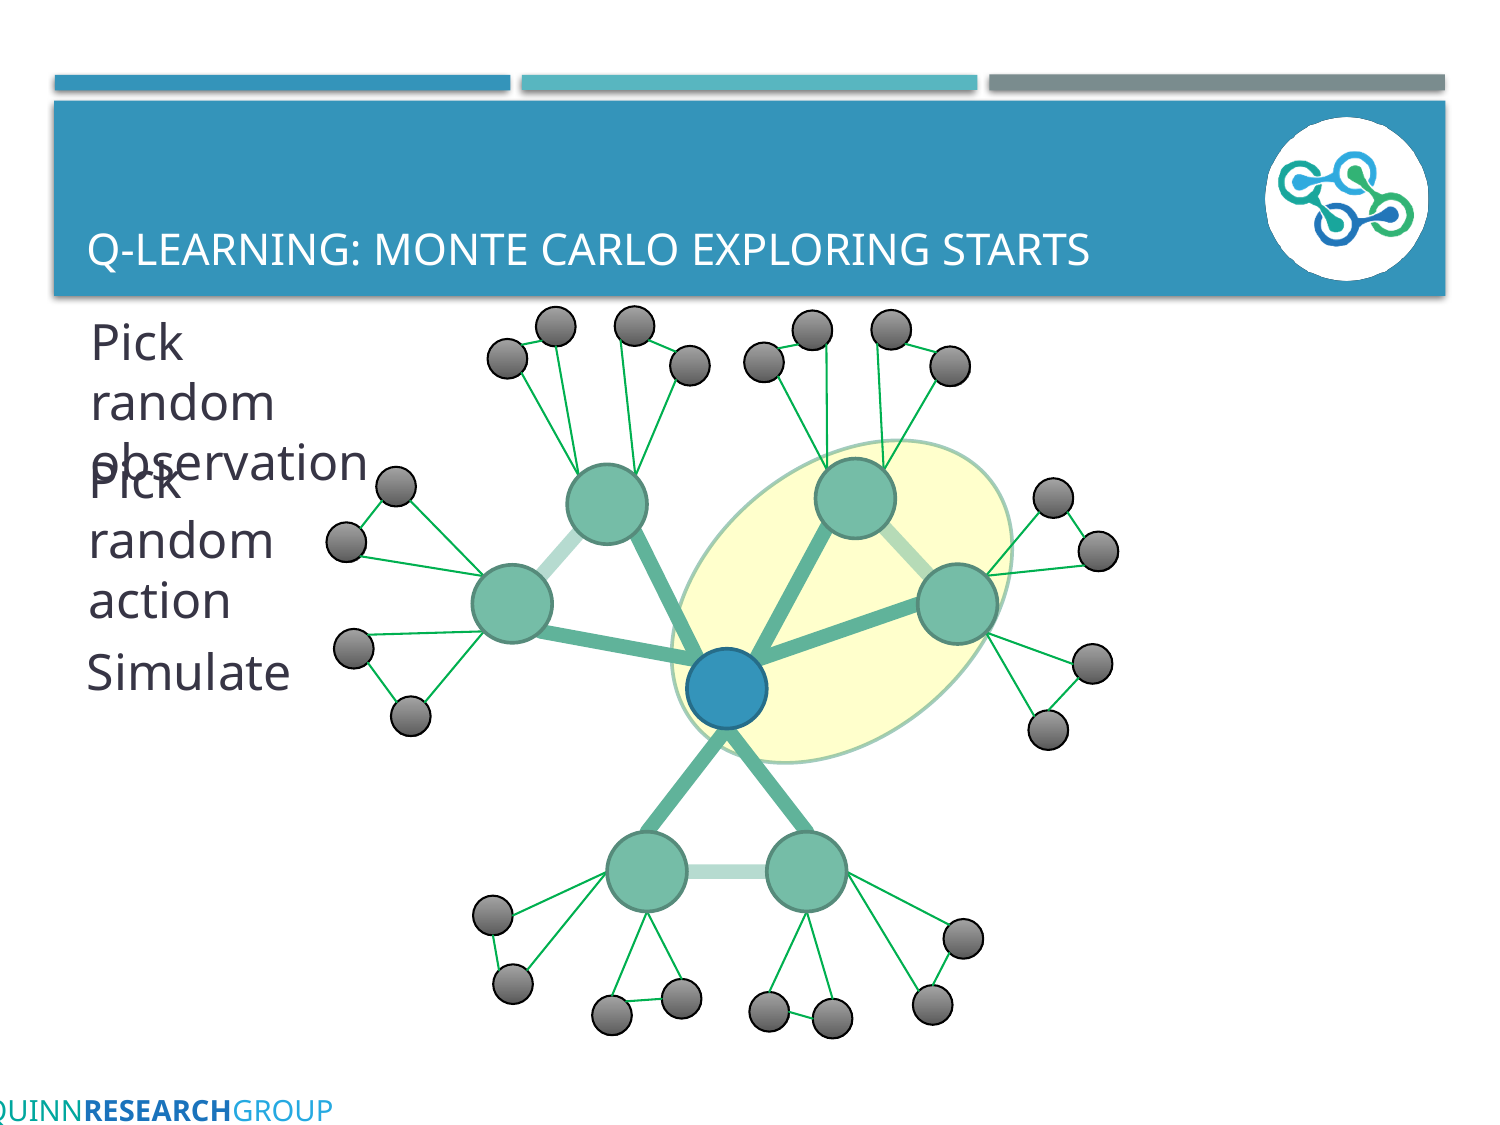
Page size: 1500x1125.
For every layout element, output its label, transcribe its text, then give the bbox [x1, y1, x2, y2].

text_box [748, 992, 790, 1033]
picture [1254, 98, 1455, 299]
text_box [813, 456, 898, 541]
text_box [1027, 710, 1070, 751]
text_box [777, 343, 799, 349]
text_box [1077, 530, 1120, 573]
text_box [1035, 631, 1074, 665]
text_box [424, 630, 485, 703]
text_box [534, 305, 577, 348]
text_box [555, 346, 580, 477]
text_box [512, 871, 523, 916]
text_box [526, 871, 608, 971]
text_box [395, 695, 432, 738]
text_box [409, 500, 485, 554]
list Pick random observation [75, 302, 398, 563]
text_box [486, 337, 529, 380]
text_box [520, 372, 549, 477]
text_box [834, 535, 919, 601]
text_box [704, 479, 821, 653]
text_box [1066, 511, 1085, 538]
text_box [472, 894, 512, 936]
text_box Simulate [71, 540, 395, 801]
text_box [942, 917, 985, 960]
text_box [997, 587, 1009, 620]
text_box [929, 345, 972, 388]
text_box [743, 341, 785, 384]
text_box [367, 630, 423, 636]
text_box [777, 375, 820, 471]
text_box [834, 440, 870, 462]
text_box [685, 646, 769, 726]
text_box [932, 952, 950, 986]
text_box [539, 630, 700, 661]
text_box [813, 999, 854, 1040]
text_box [492, 934, 500, 971]
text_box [883, 526, 930, 577]
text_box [754, 526, 828, 661]
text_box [876, 343, 885, 471]
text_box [367, 662, 398, 703]
text_box [669, 344, 711, 387]
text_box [985, 511, 1040, 564]
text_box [634, 379, 677, 477]
text_box [791, 309, 834, 352]
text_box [620, 339, 636, 477]
text_box [591, 995, 633, 1037]
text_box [768, 911, 803, 993]
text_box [846, 871, 950, 926]
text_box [904, 343, 937, 353]
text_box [985, 631, 1035, 717]
title Q-learning: MONTE CARLO EXPLORING STARTS [71, 115, 1429, 282]
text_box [359, 500, 383, 529]
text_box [985, 564, 1085, 577]
text_box [565, 462, 649, 547]
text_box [539, 531, 580, 577]
text_box [398, 465, 417, 508]
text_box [806, 911, 834, 1000]
text_box [661, 978, 703, 1020]
text_box [670, 671, 706, 726]
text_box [846, 935, 920, 992]
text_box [651, 998, 663, 1002]
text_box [726, 728, 808, 833]
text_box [788, 1011, 814, 1020]
text_box [870, 308, 913, 351]
text_box [916, 562, 1000, 646]
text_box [1047, 677, 1079, 711]
text_box [613, 305, 656, 343]
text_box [634, 531, 700, 630]
text_box [492, 963, 534, 1006]
text_box [1032, 477, 1075, 519]
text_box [359, 555, 485, 577]
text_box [648, 339, 677, 353]
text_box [646, 728, 723, 833]
text_box [748, 632, 978, 763]
text_box [765, 830, 849, 909]
text_box [1074, 643, 1114, 685]
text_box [883, 379, 937, 471]
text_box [520, 340, 543, 346]
text_box [605, 830, 689, 909]
text_box [891, 445, 1008, 567]
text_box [611, 910, 648, 996]
text_box [470, 562, 554, 645]
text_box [834, 603, 919, 661]
text_box [911, 985, 954, 1026]
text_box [646, 911, 683, 980]
